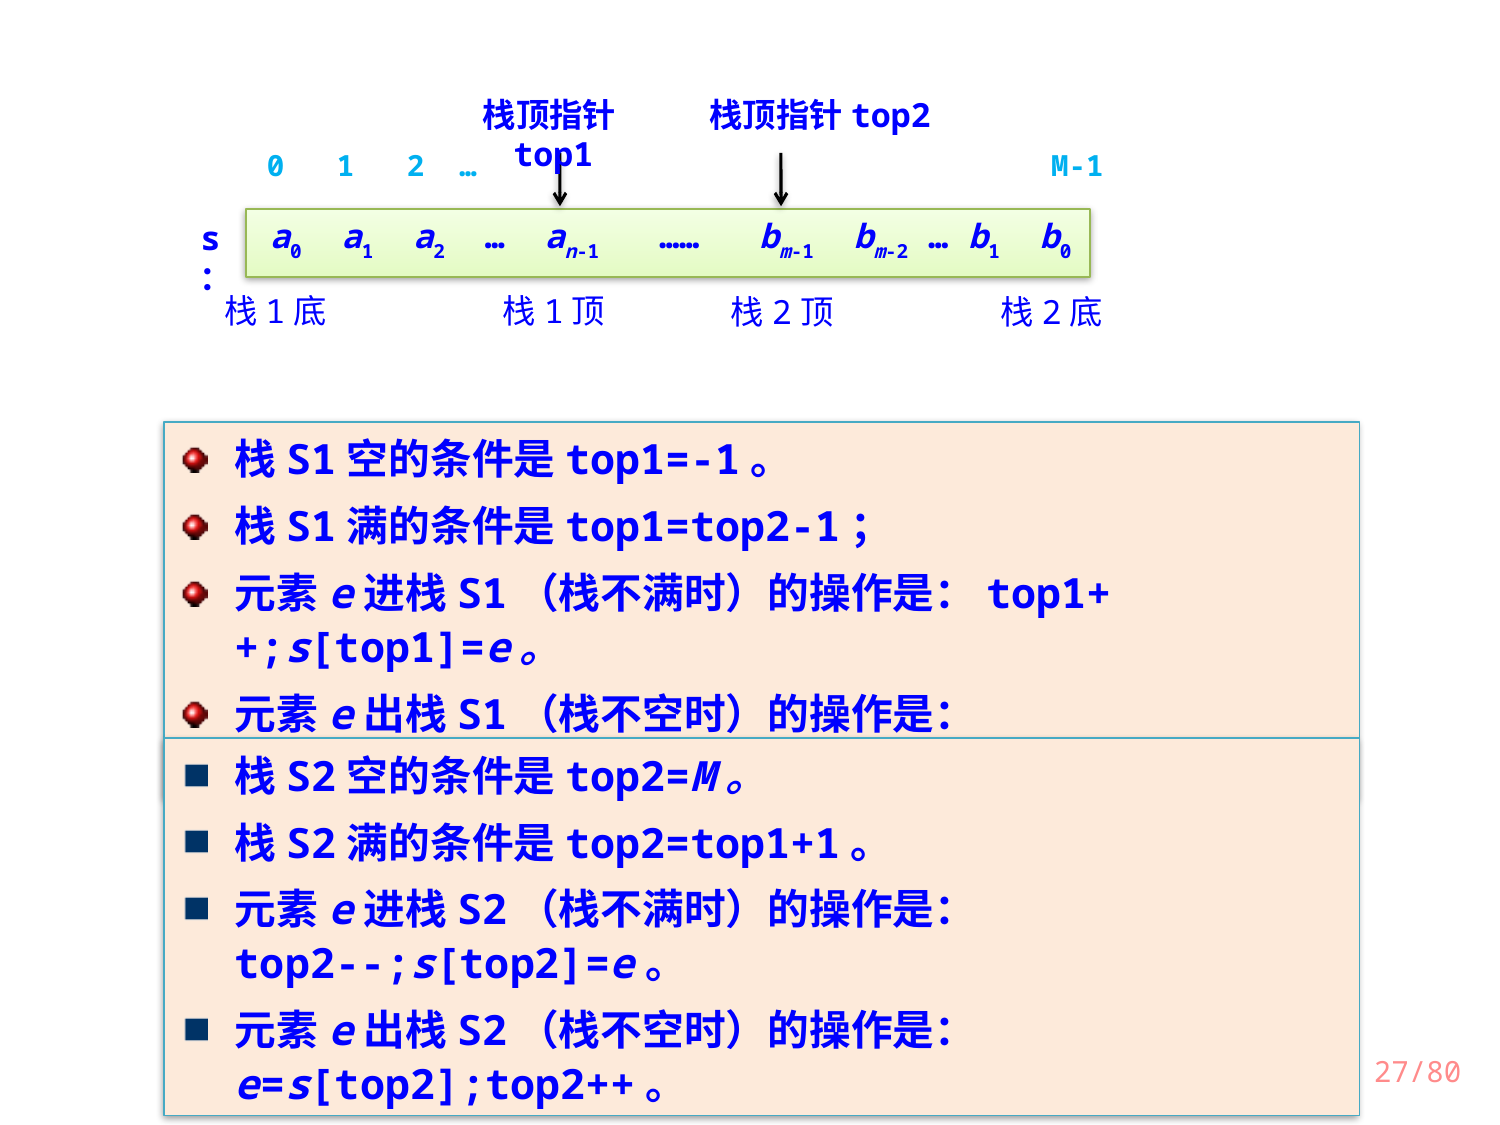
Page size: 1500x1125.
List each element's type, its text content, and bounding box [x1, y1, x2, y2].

picture [178, 760, 208, 790]
slide_number /80 [1328, 1042, 1477, 1103]
picture [178, 697, 208, 728]
text_box 栈S2空的条件是top2=M。 栈S2满的条件是top2=top1+1。 元素e进栈S2（栈不满时）的操作是：top2--;s[top2]=e。 元素e出栈S2（栈不空时）的操作是：e=s[top2];top2++。 [163, 737, 1360, 1116]
picture [178, 1014, 208, 1044]
picture [178, 577, 208, 607]
picture [178, 443, 208, 473]
picture [178, 510, 208, 540]
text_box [198, 93, 1114, 341]
text_box 栈S1空的条件是top1=-1。 栈S1满的条件是top1=top2-1； 元素e进栈S1（栈不满时）的操作是：top1++;s[top1]=e。 元素e出栈S1（栈不空时）的操作是：e=s[top1];top1--。 [163, 421, 1360, 737]
picture [178, 826, 208, 856]
picture [178, 893, 208, 923]
